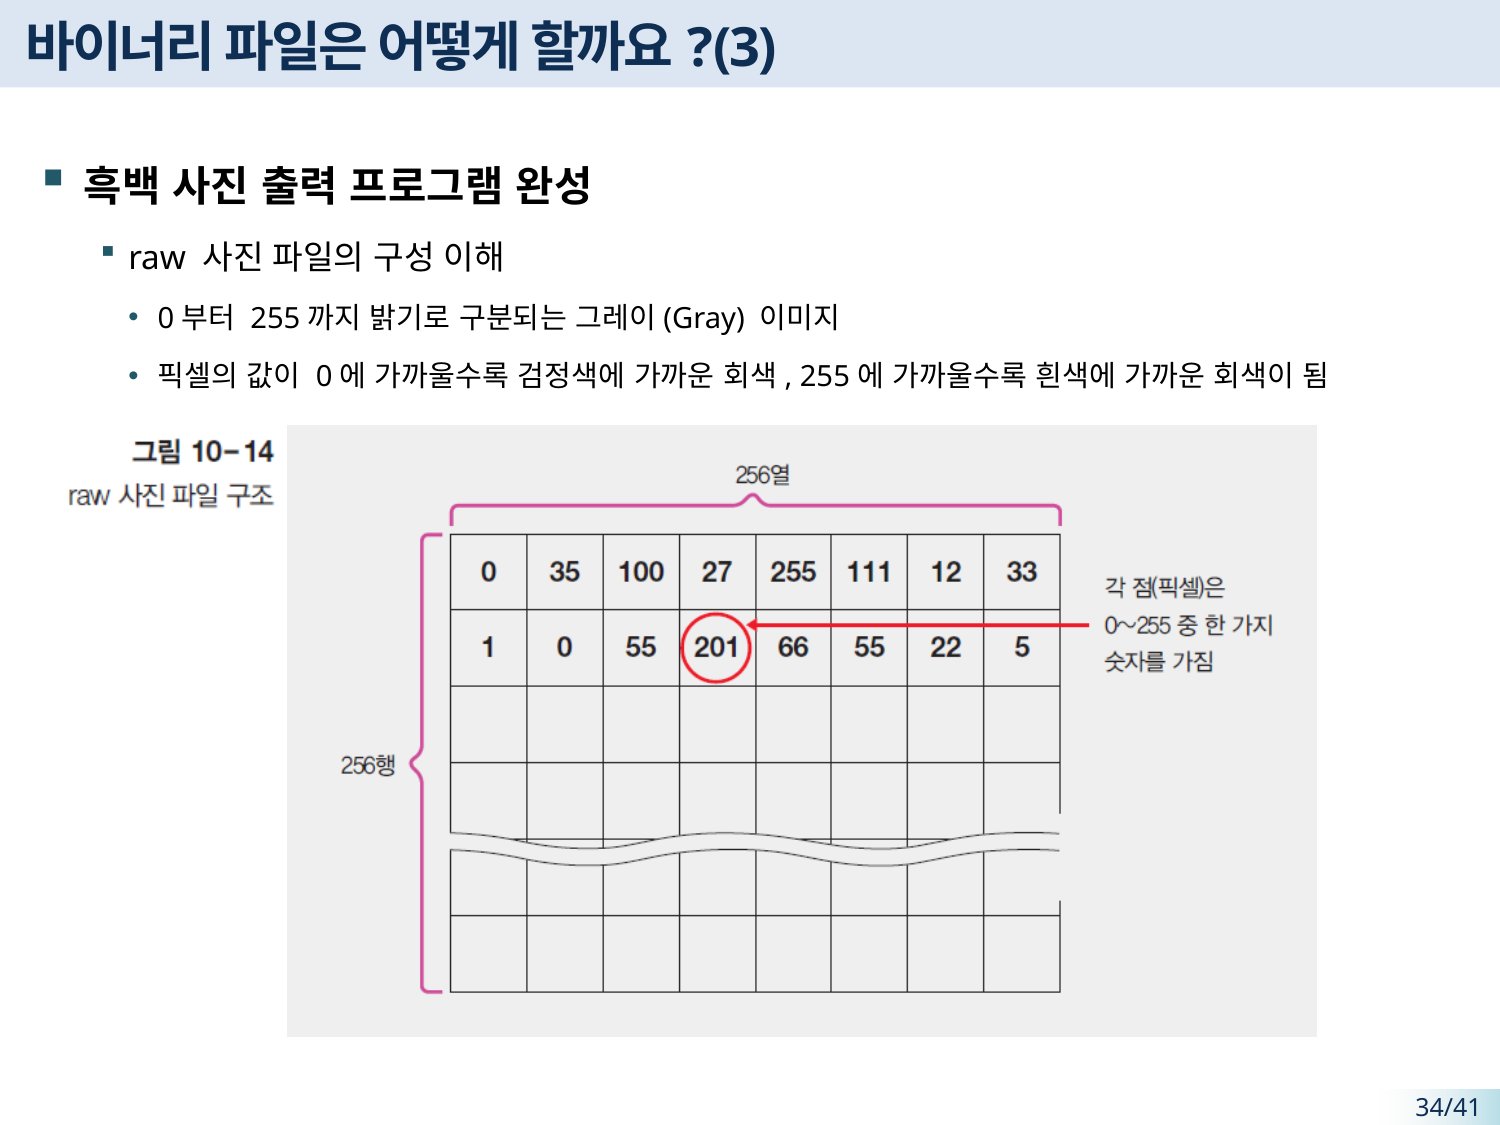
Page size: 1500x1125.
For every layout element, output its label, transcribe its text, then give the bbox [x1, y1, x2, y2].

picture [286, 425, 1318, 1037]
picture [56, 425, 279, 513]
title 바이너리 파일은 어떻게 할까요?(3) [10, 5, 1288, 84]
list 흑백 사진 출력 프로그램 완성 raw 사진 파일의 구성 이해 0부터 255까지 밝기로 구분되는 그레이(Gray) 이미지 픽셀의 값이 0에 가까울수록 검정색에 가까운 회색, 255에 가까울수록 흰색에 가까운 회색이 됨 [10, 126, 1481, 1057]
